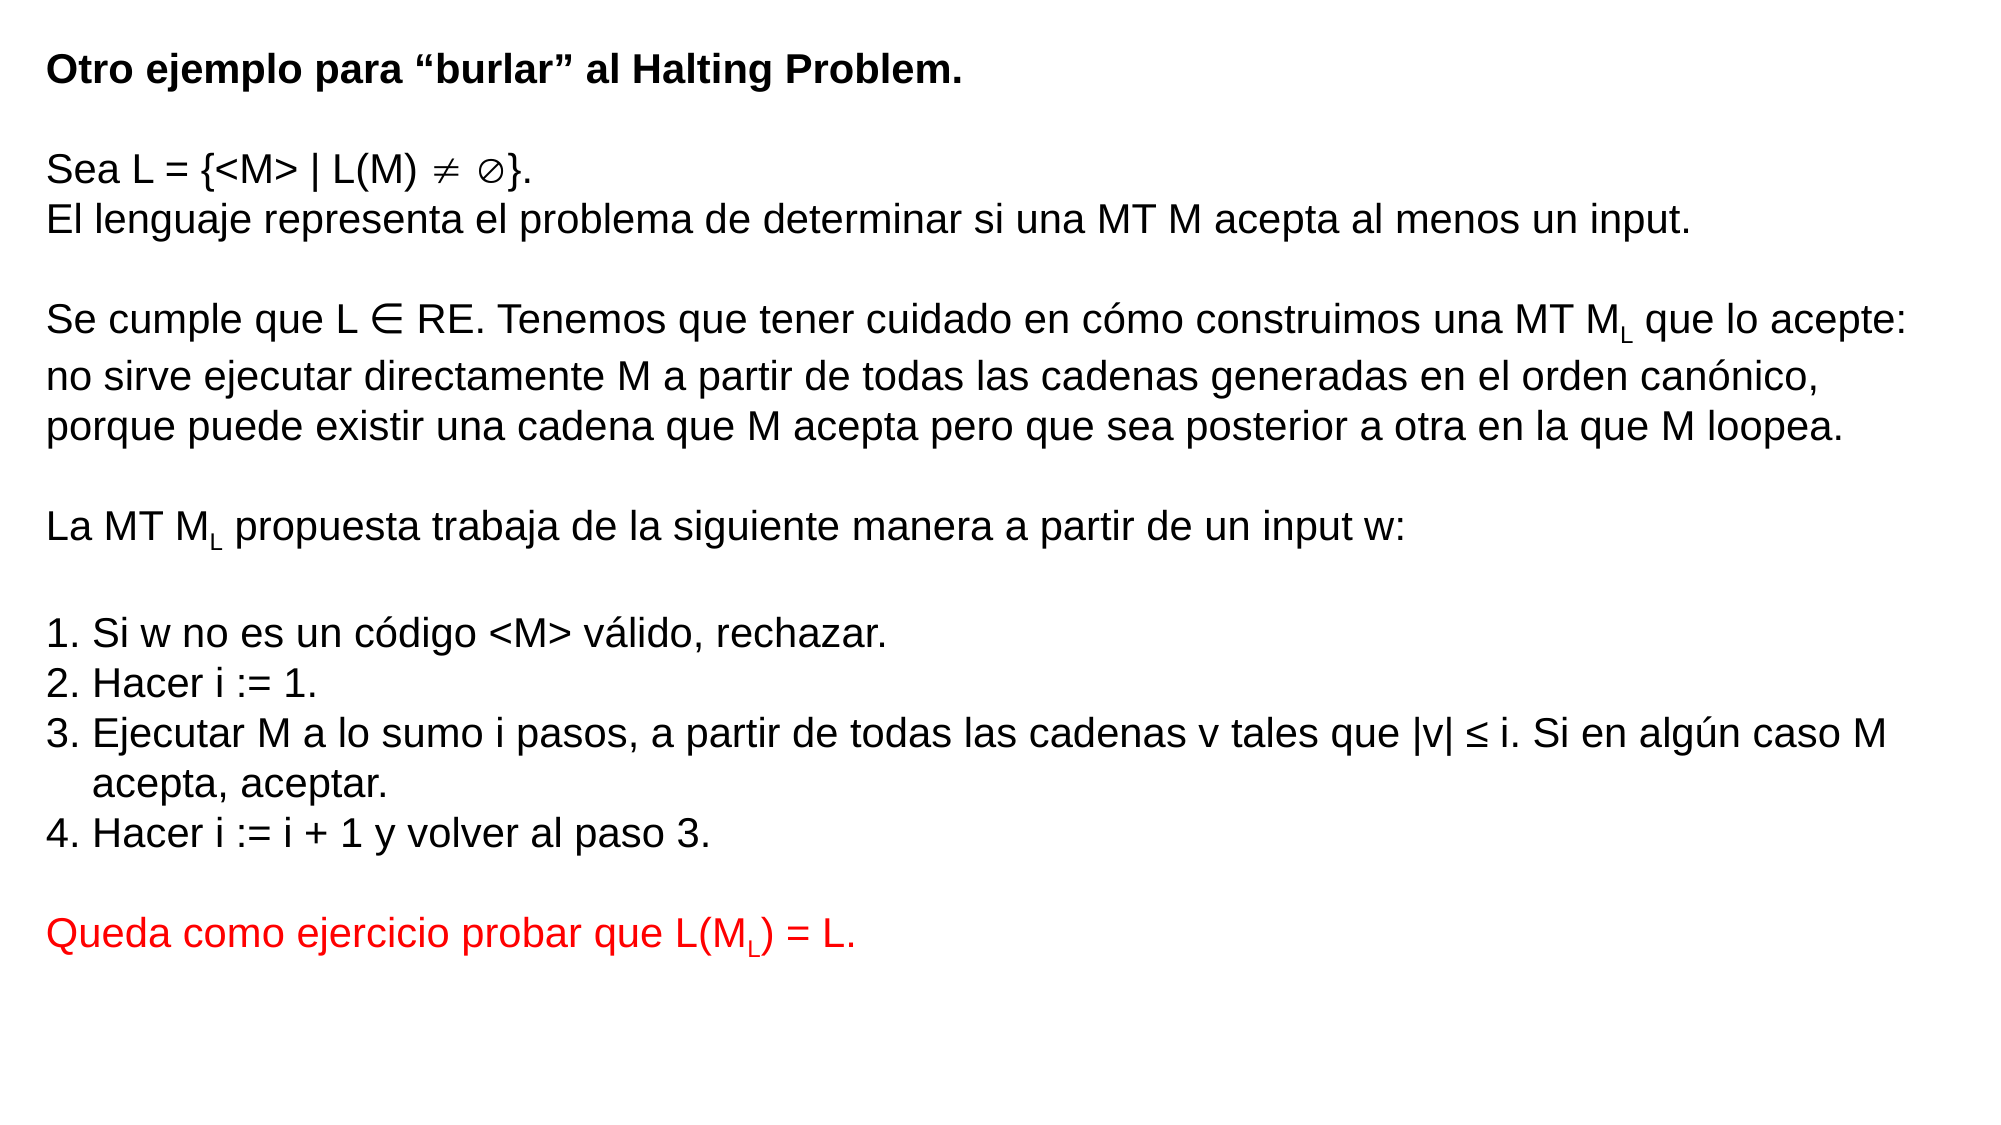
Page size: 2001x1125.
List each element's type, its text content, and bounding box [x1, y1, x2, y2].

text_box Otro ejemplo para “burlar” al Halting Problem. Sea L = {<M> | L(M)  }. El lenguaje representa el problema de determinar si una MT M acepta al menos un input. Se cumple que L ∈ RE. Tenemos que tener cuidado en cómo construimos una MT ML que lo acepte: no sirve ejecutar directamente M a partir de todas las cadenas generadas en el orden canónico, porque puede existir una cadena que M acepta pero que sea posterior a otra en la que M loopea. La MT ML propuesta trabaja de la siguiente manera a partir de un input w: 1. Si w no es un código <M> válido, rechazar. 2. Hacer i := 1. 3. Ejecutar M a lo sumo i pasos, a partir de todas las cadenas v tales que |v| ≤ i. Si en algún caso M acepta, aceptar. 4. Hacer i := i + 1 y volver al paso 3. Queda como ejercicio probar que L(ML) = L. [30, 33, 1970, 1020]
